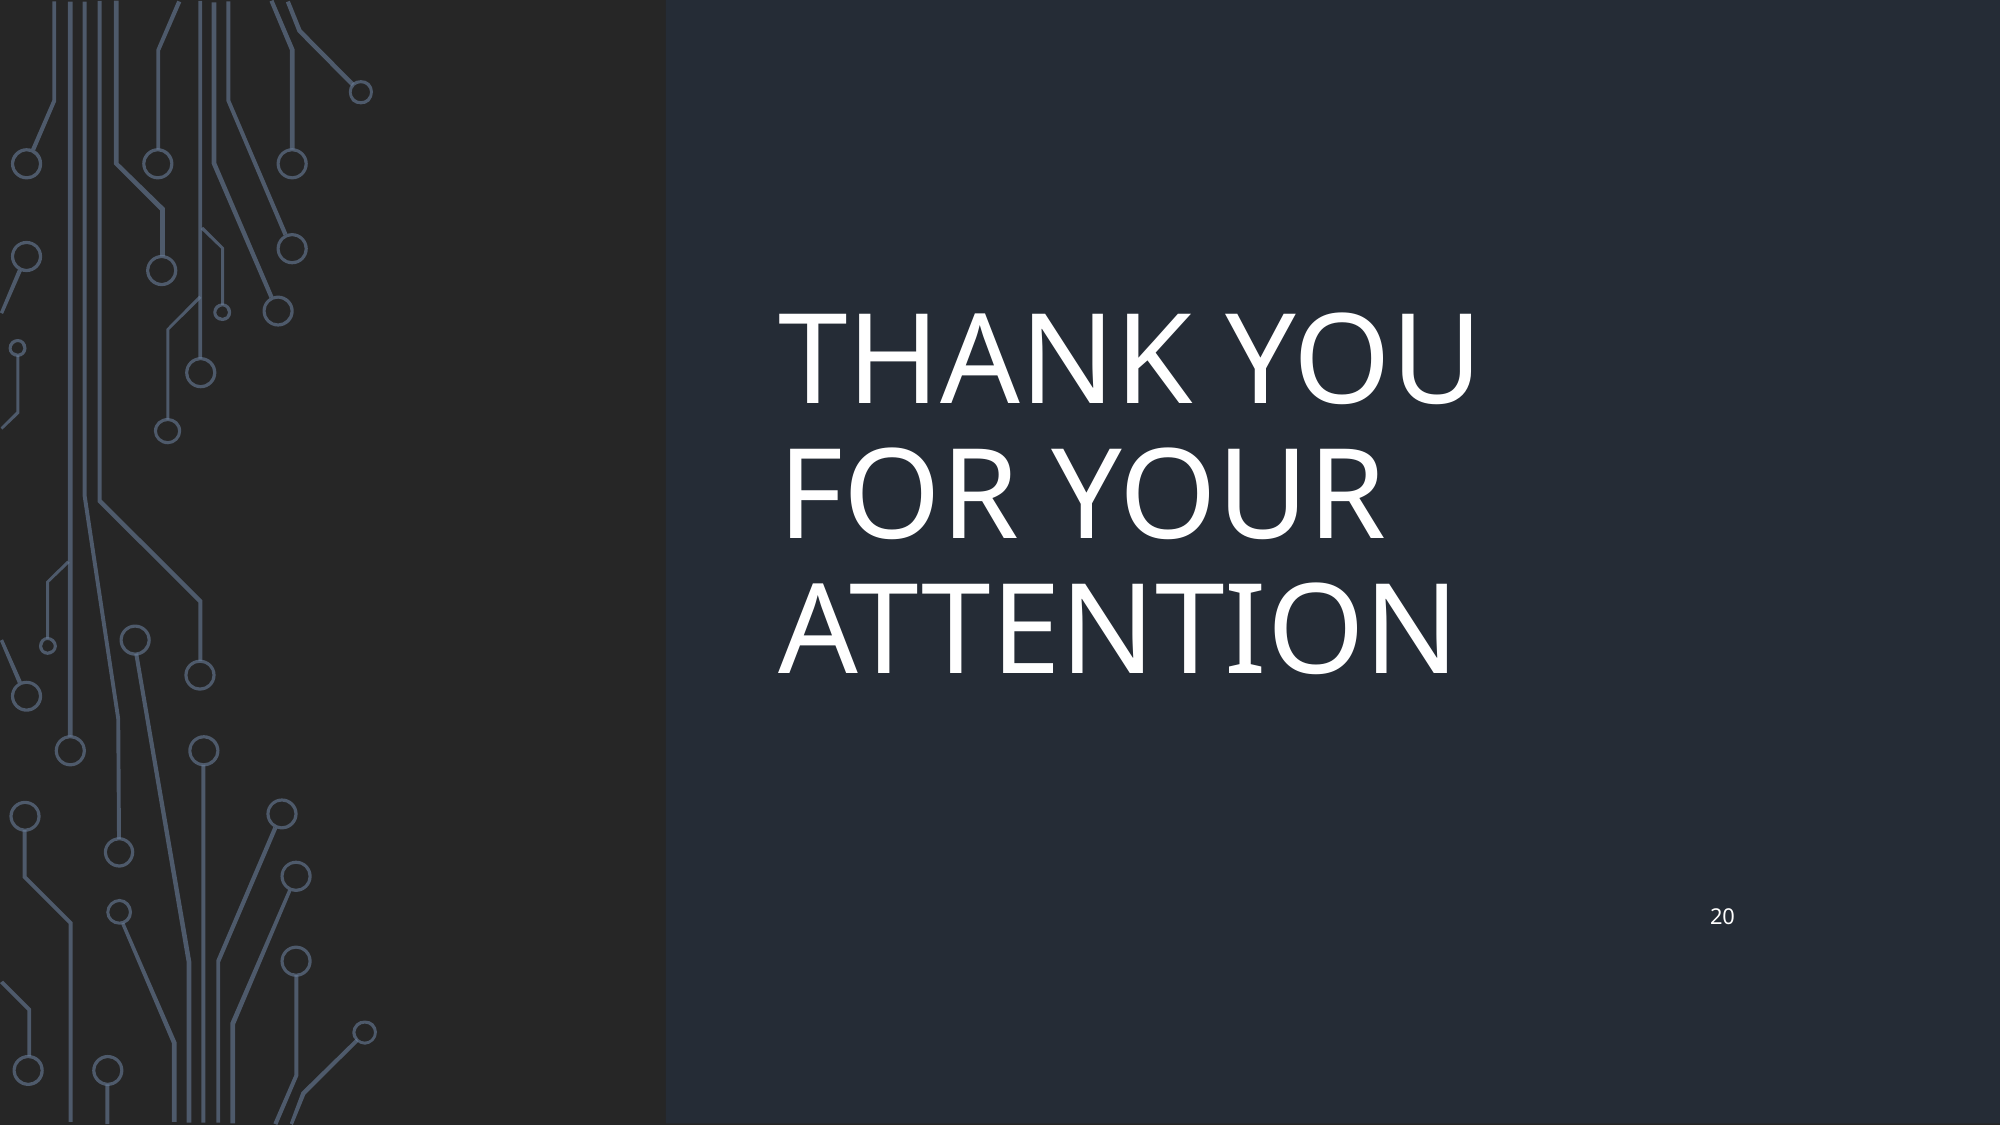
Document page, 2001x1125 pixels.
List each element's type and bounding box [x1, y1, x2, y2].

picture [379, 0, 2000, 1125]
text_box [0, 0, 379, 1125]
